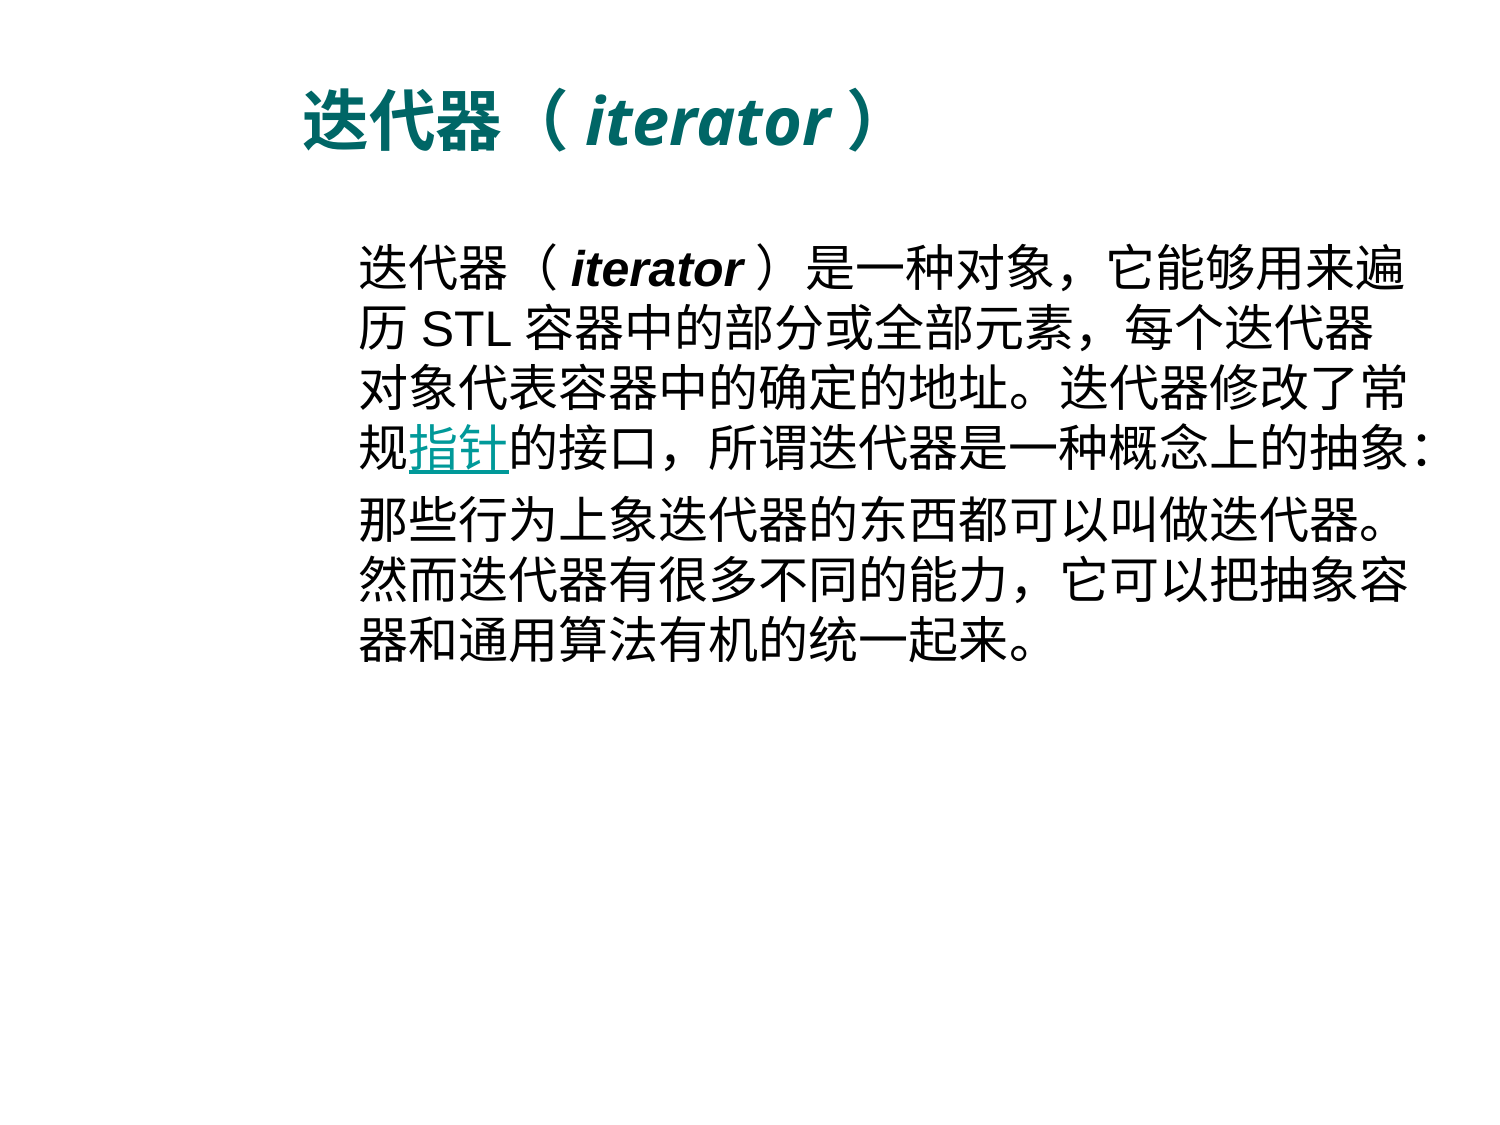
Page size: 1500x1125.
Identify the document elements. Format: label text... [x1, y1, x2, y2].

title 迭代器（iterator） [287, 49, 1438, 188]
list 迭代器（iterator）是一种对象，它能够用来遍历STL容器中的部分或全部元素，每个迭代器对象代表容器中的确定的地址。迭代器修改了常规指针的接口，所谓迭代器是一种概念上的抽象：那些行为上象迭代器的东西都可以叫做迭代器。然而迭代器有很多不同的能力，它可以把抽象容器和通用算法有机的统一起来。 [287, 228, 1438, 980]
